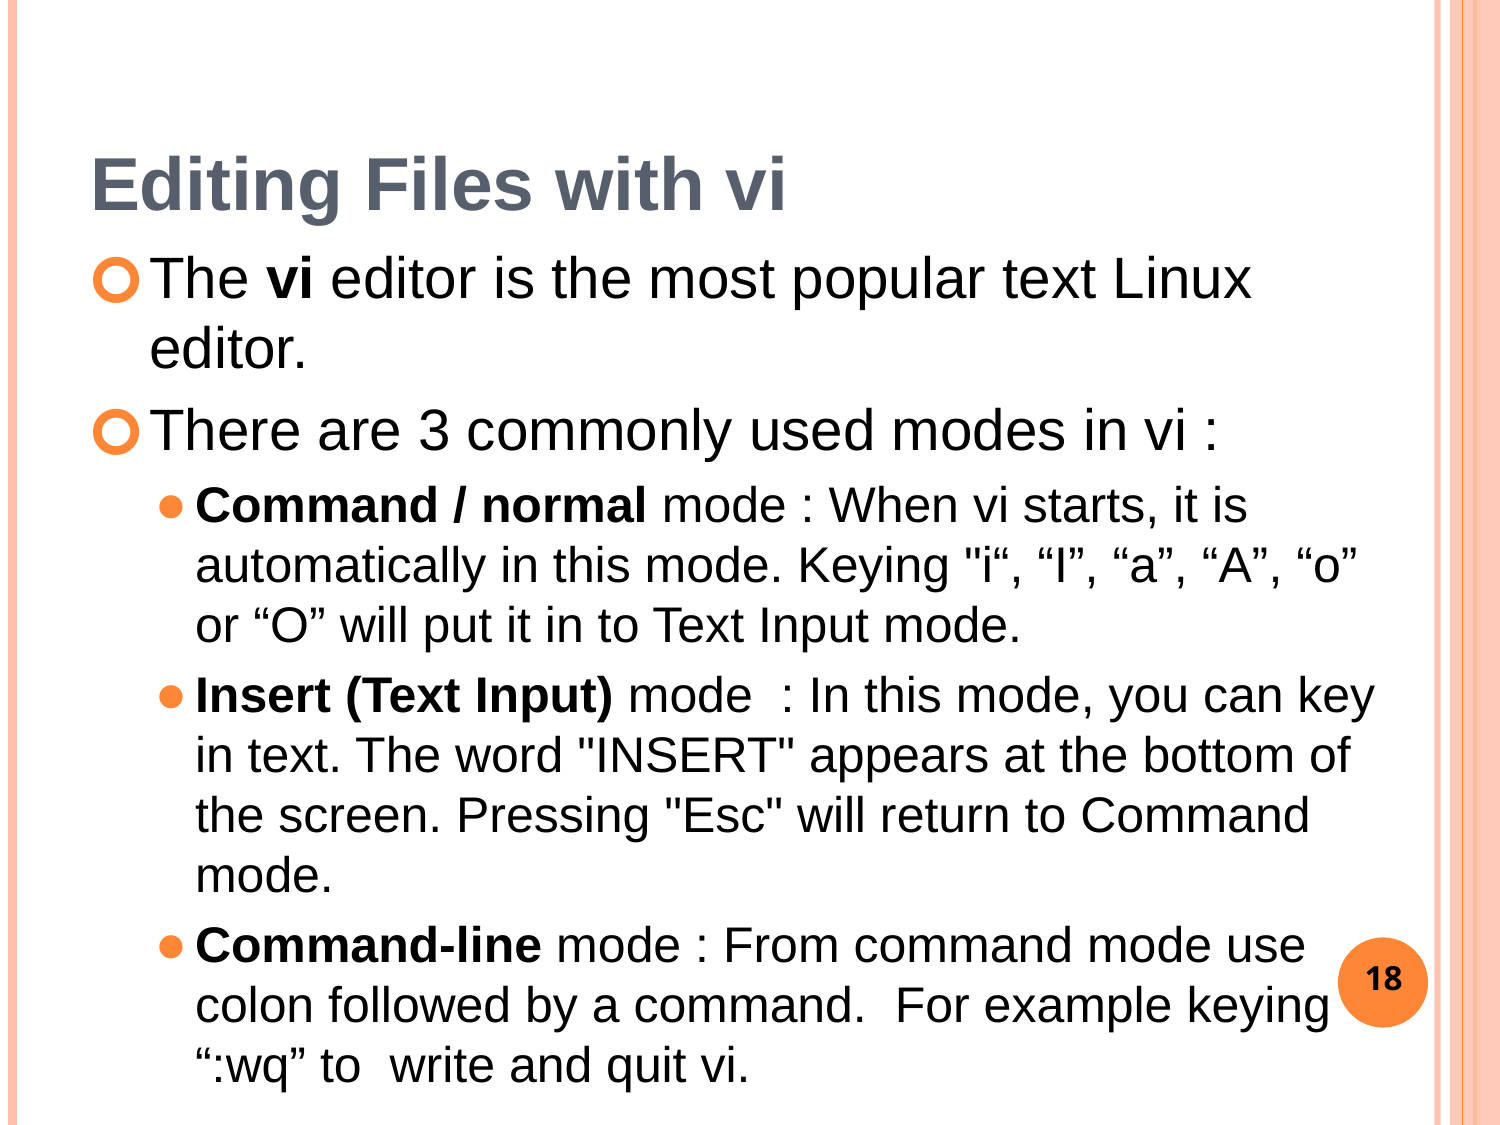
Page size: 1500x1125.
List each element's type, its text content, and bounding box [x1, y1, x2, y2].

title Editing Files with vi [75, 45, 1300, 232]
list The vi editor is the most popular text Linux editor. There are 3 commonly used modes in vi : Command / normal mode : When vi starts, it is automatically in this mode. Keying "i“, “I”, “a”, “A”, “o” or “O” will put it in to Text Input mode. Insert (Text Input) mode : In this mode, you can key in text. The word "INSERT" appears at the bottom of the screen. Pressing "Esc" will return to Command mode. Command-line mode : From command mode use colon followed by a command. For example keying “:wq” to write and quit vi. [75, 232, 1430, 1032]
slide_number 18 [1333, 937, 1434, 1023]
